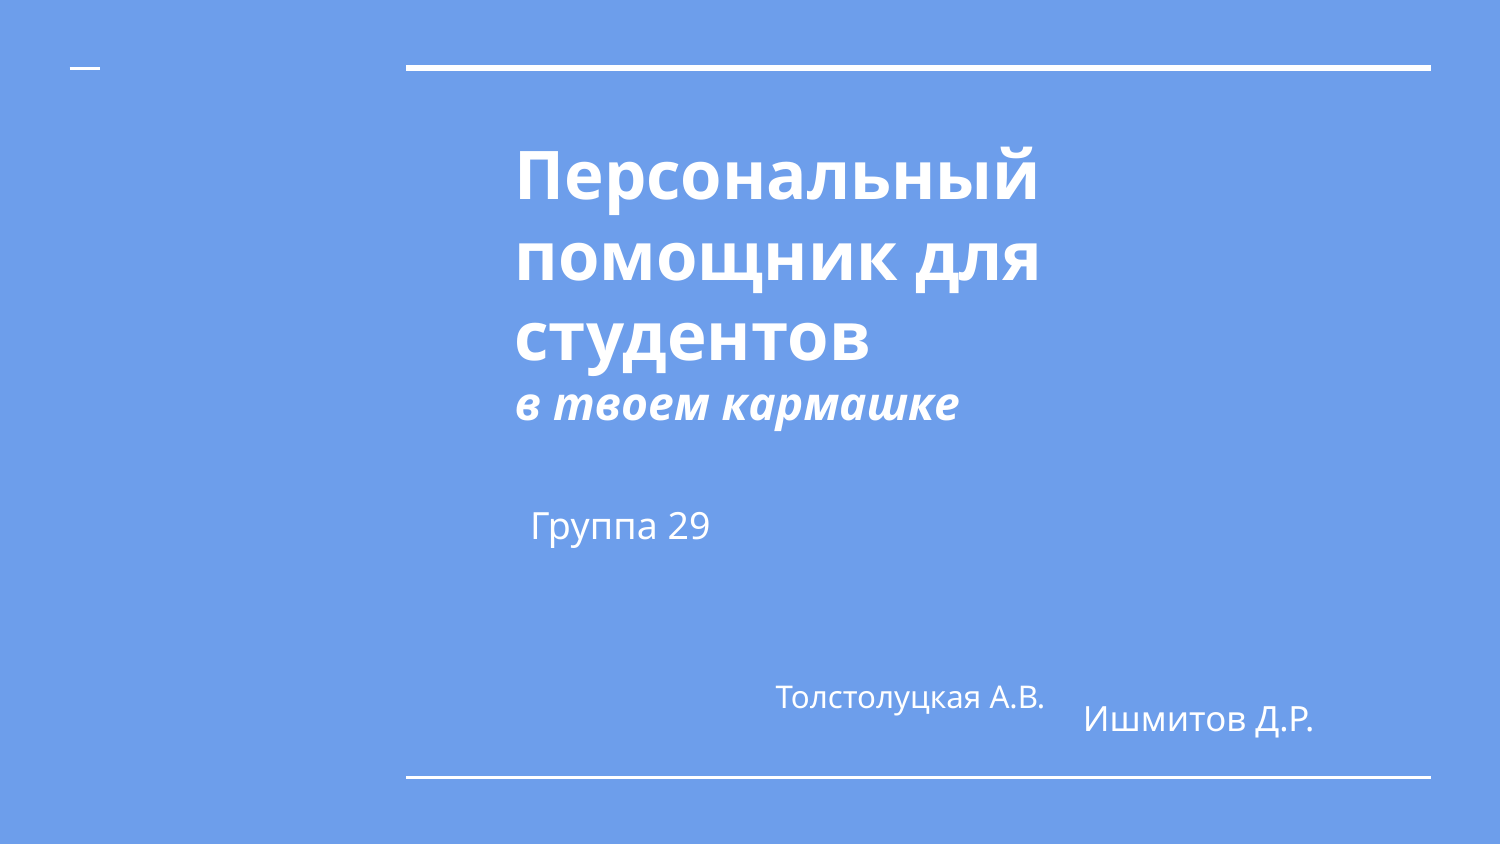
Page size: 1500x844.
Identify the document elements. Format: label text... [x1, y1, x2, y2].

title Персональный помощник для студентов в твоем кармашке [499, 117, 1218, 370]
subtitle Группа 29 [515, 486, 750, 729]
subtitle Толстолуцкая А.В. [760, 525, 1090, 768]
subtitle Ишмитов Д.Р. [1067, 514, 1334, 757]
